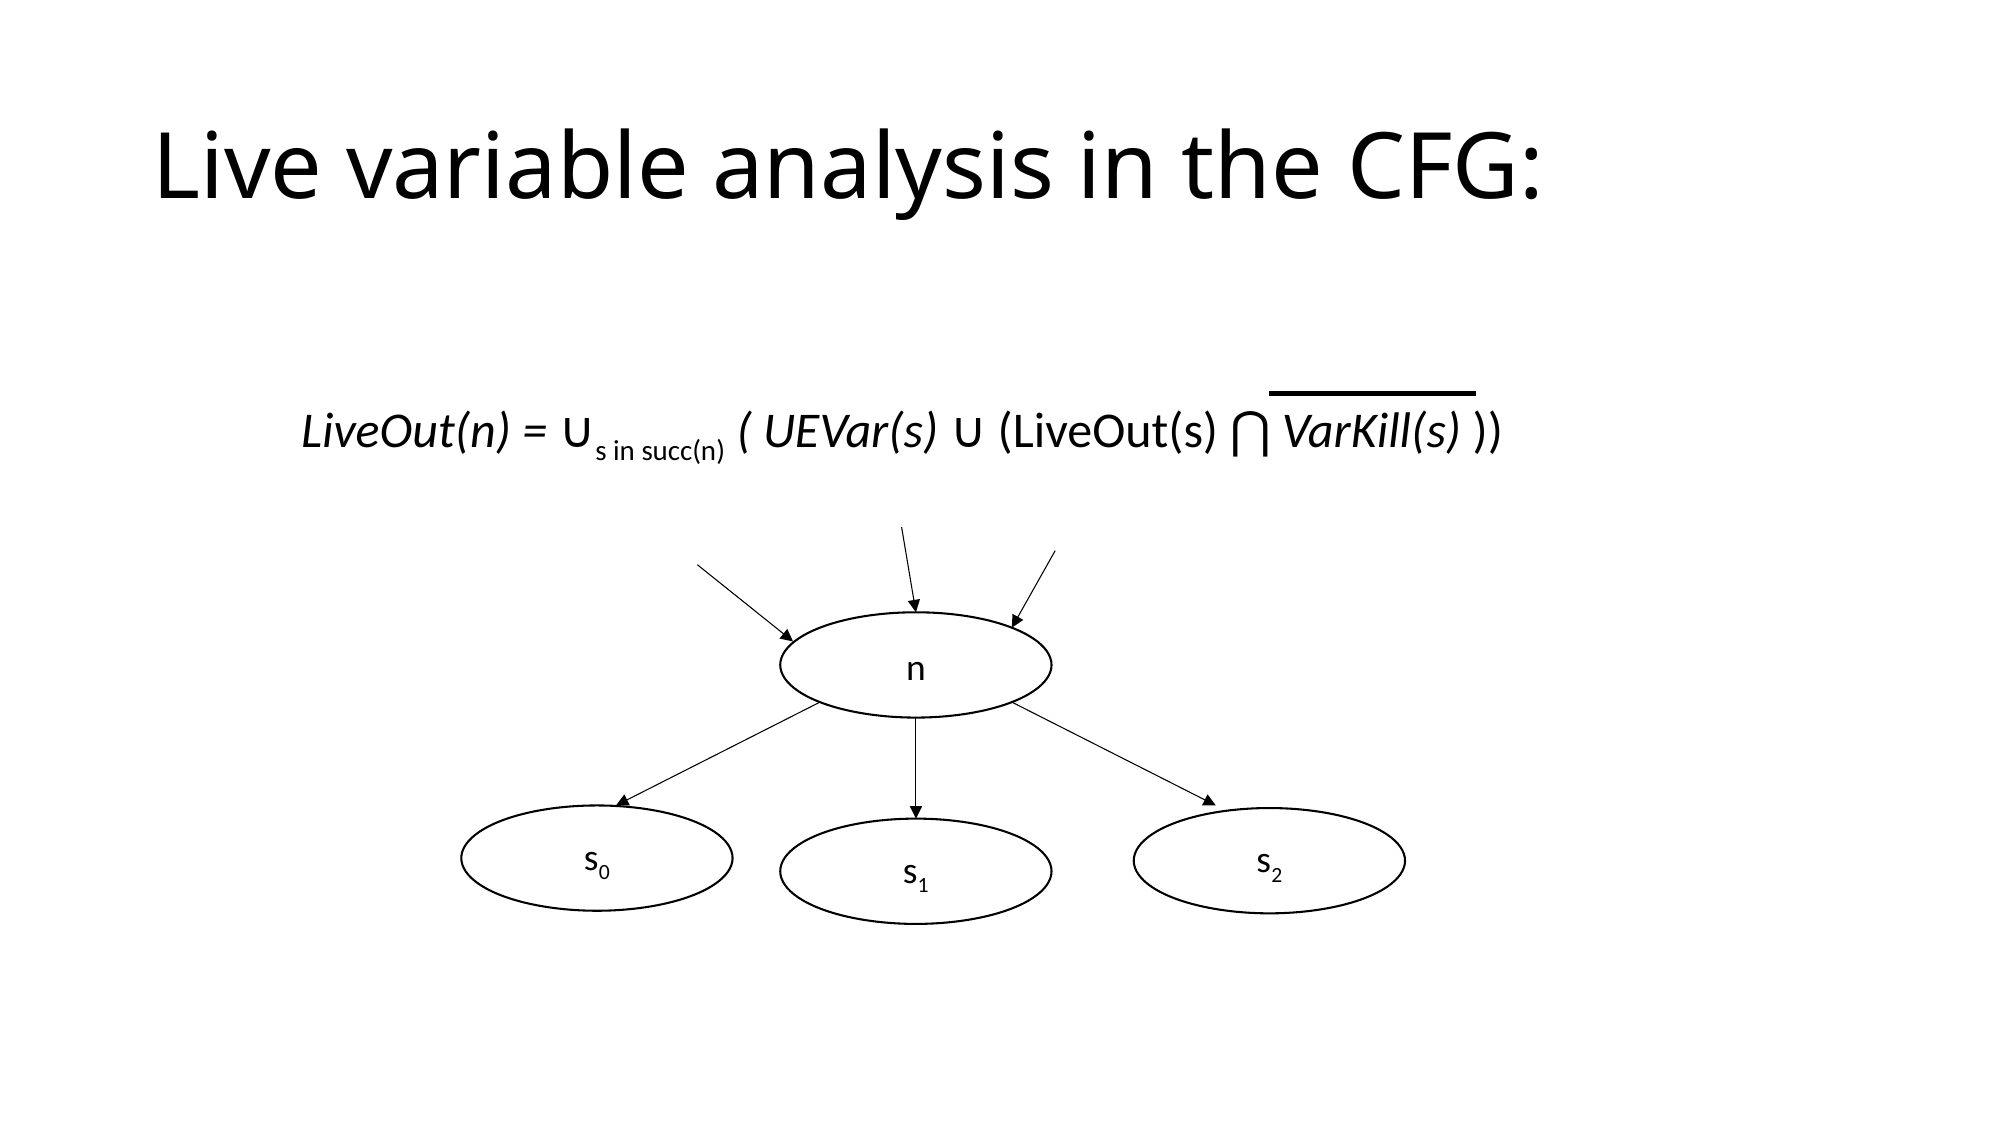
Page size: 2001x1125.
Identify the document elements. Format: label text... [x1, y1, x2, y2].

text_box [1011, 550, 1056, 628]
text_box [615, 702, 820, 806]
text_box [1011, 702, 1216, 806]
text_box s0 [460, 804, 734, 912]
title Live variable analysis in the CFG: [137, 59, 1863, 278]
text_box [901, 527, 916, 613]
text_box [697, 564, 794, 642]
text_box n [779, 611, 1053, 719]
text_box LiveOut(n) = ∪s in succ(n) ( UEVar(s) ∪ (LiveOut(s) ⋂ VarKill(s) )) [286, 390, 1552, 474]
text_box s1 [779, 817, 1053, 925]
text_box s2 [1132, 807, 1407, 915]
